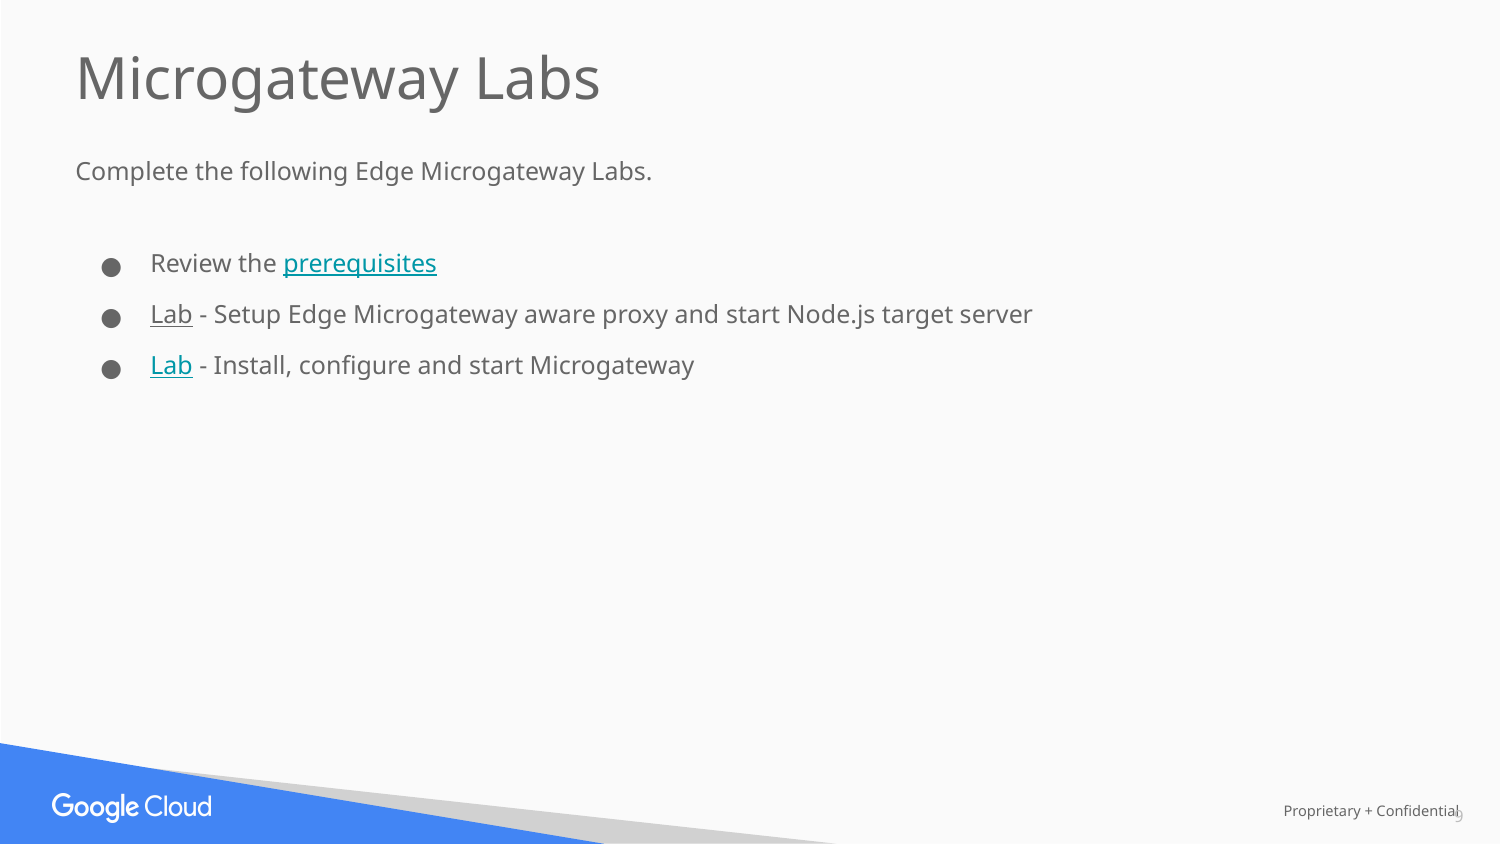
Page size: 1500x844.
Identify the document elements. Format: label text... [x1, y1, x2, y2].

picture [52, 793, 211, 823]
text_box Microgateway Labs [60, 26, 1392, 150]
text_box Complete the following Edge Microgateway Labs. Review the prerequisites Lab - Setup Edge Microgateway aware proxy and start Node.js target server Lab - Install, configure and start Microgateway [60, 125, 1306, 537]
text_box ‹#› [1399, 794, 1475, 840]
